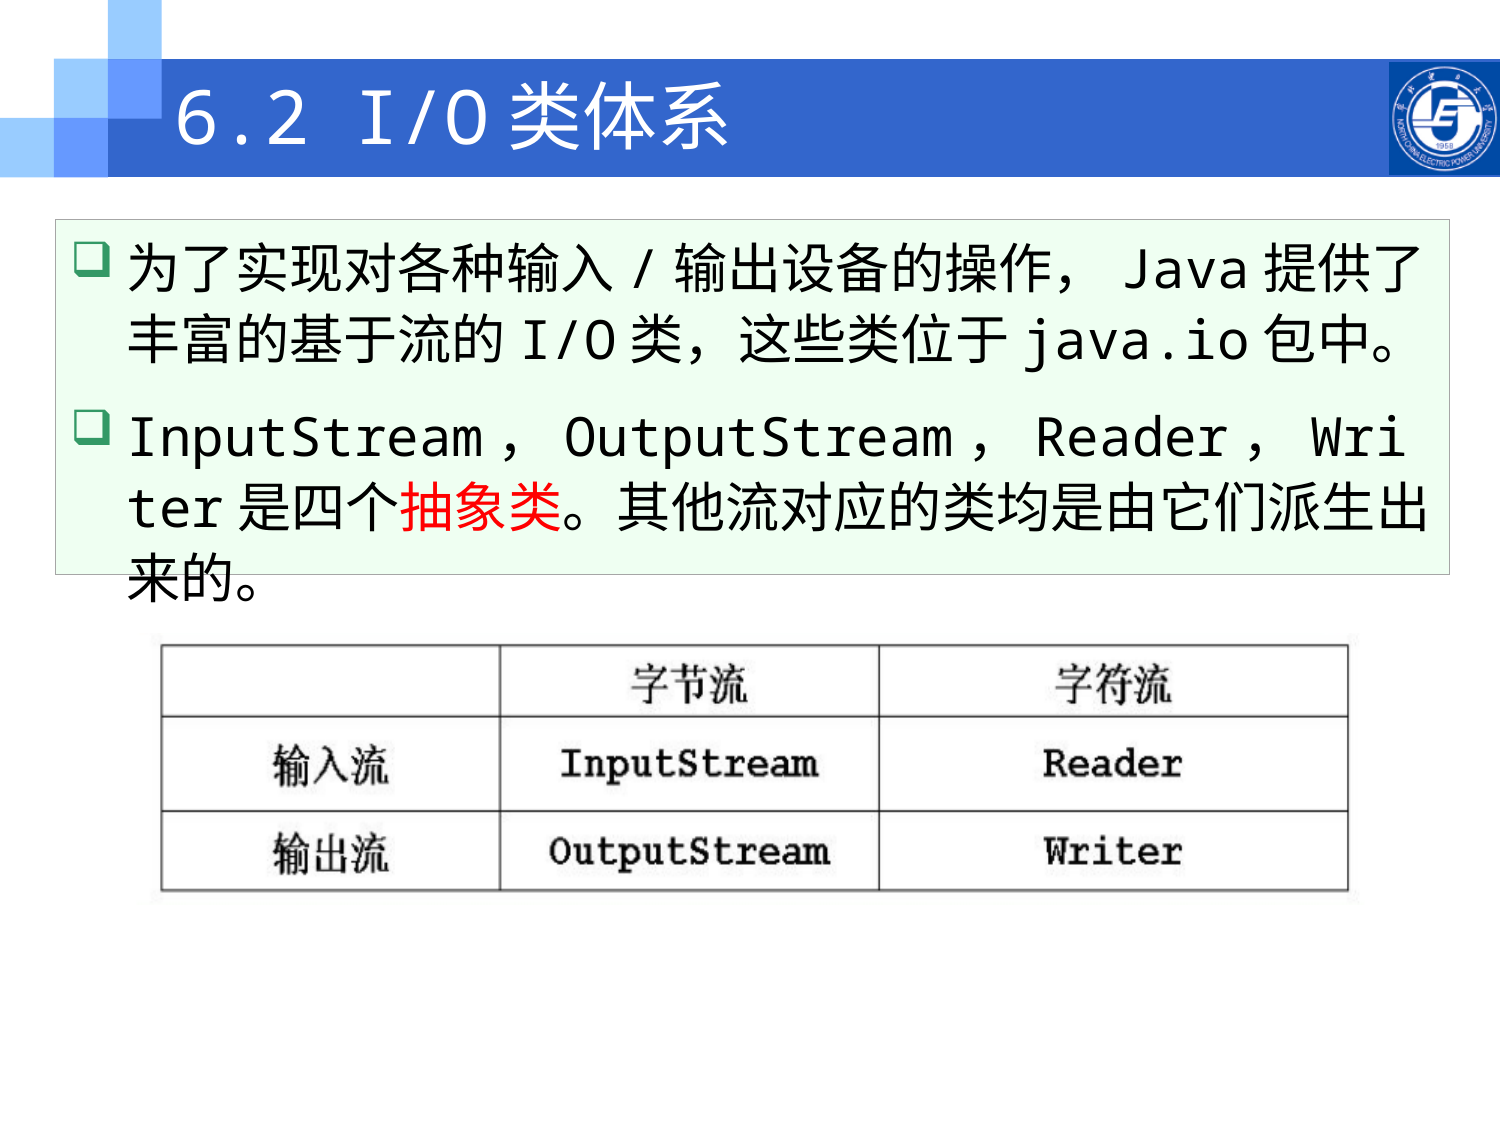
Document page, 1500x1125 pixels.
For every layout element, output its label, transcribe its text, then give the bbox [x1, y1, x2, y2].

title 6.2 I/O类体系 [159, 75, 1372, 155]
picture [1389, 62, 1500, 175]
text_box 为了实现对各种输入/输出设备的操作，Java提供了丰富的基于流的I/O类，这些类位于java.io包中。 InputStream，OutputStream，Reader，Writer是四个抽象类。其他流对应的类均是由它们派生出来的。 [55, 219, 1450, 575]
picture [136, 633, 1365, 906]
